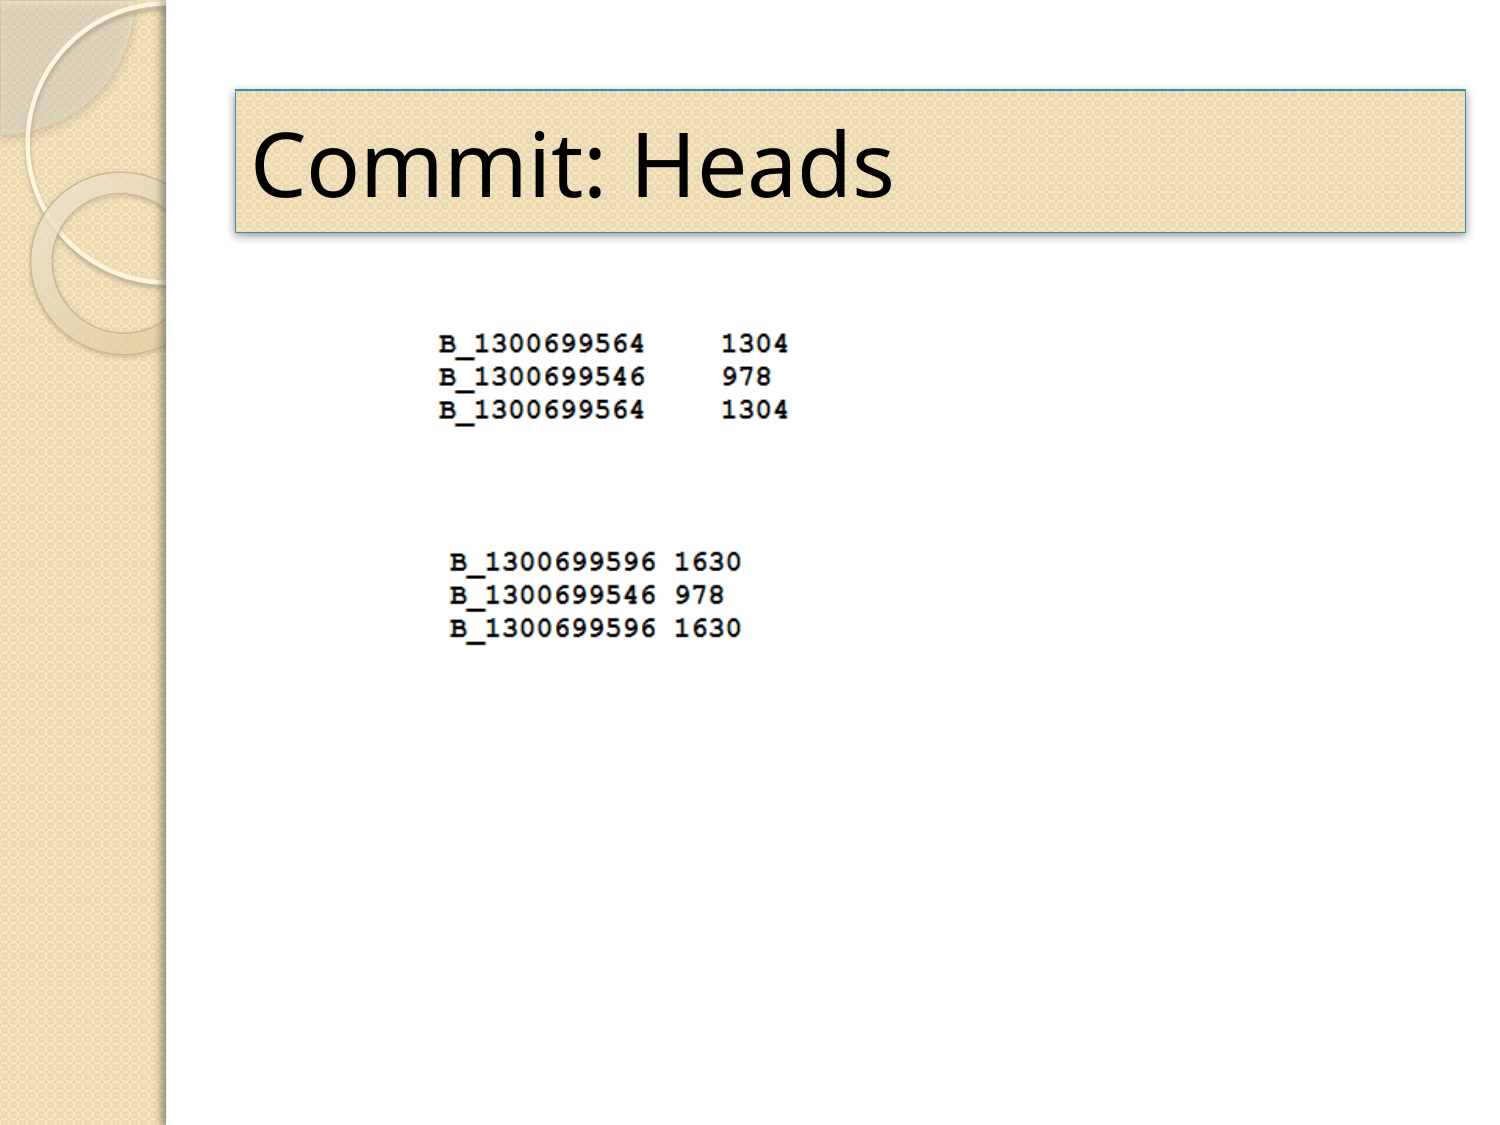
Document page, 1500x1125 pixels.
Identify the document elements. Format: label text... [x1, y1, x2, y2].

picture [418, 538, 803, 691]
title Commit: Heads [235, 89, 1466, 233]
picture [418, 326, 821, 452]
